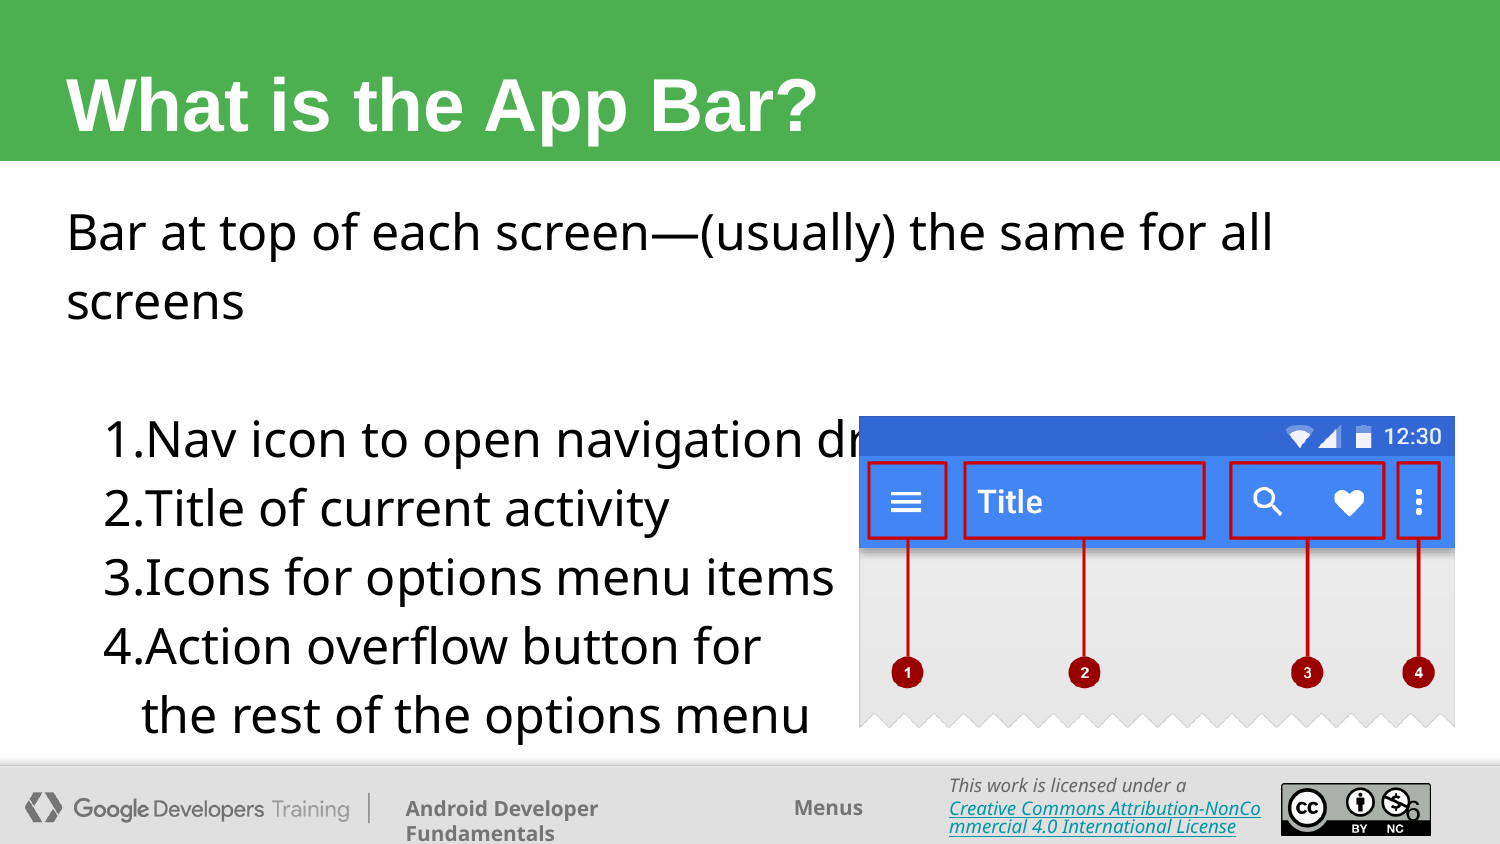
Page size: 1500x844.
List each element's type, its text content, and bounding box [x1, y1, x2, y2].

list Bar at top of each screen—(usually) the same for all screens Nav icon to open navigation drawer Title of current activity Icons for options menu items Action overflow button for the rest of the options menu [51, 176, 1449, 751]
title What is the App Bar? [51, 28, 1472, 122]
slide_number ‹#› [1389, 777, 1480, 842]
picture [0, 161, 1500, 844]
